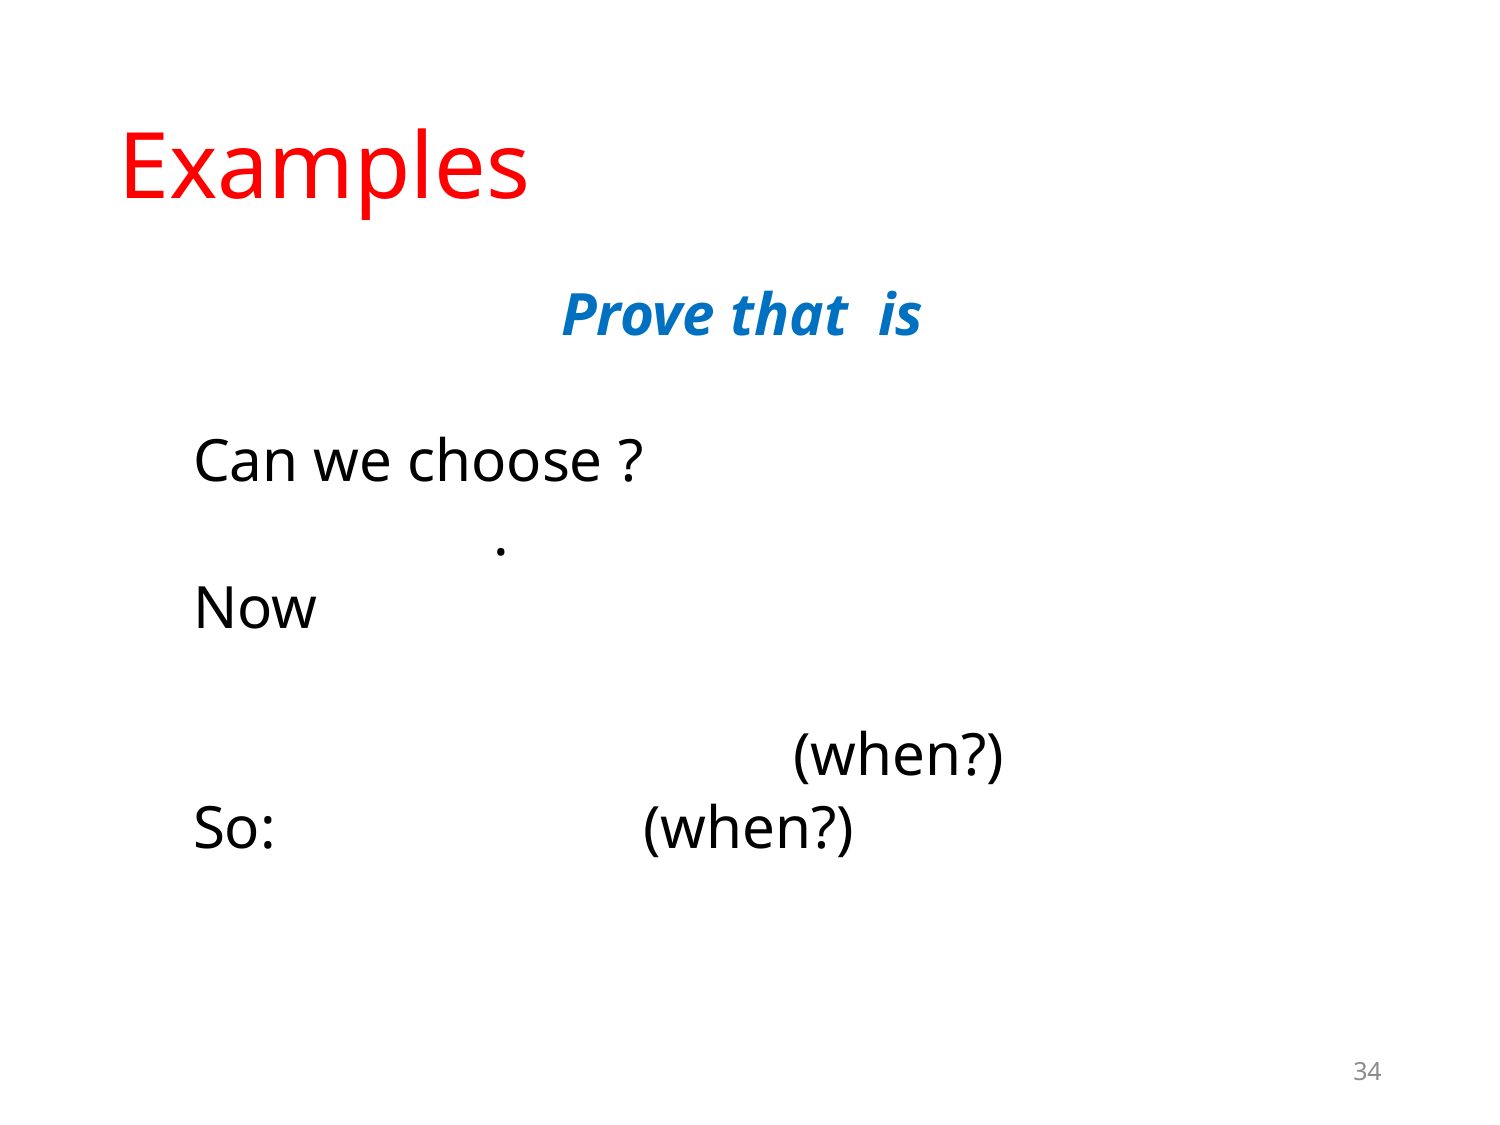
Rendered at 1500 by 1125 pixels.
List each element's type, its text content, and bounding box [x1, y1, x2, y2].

title Examples [103, 59, 1397, 278]
slide_number 34 [1059, 1042, 1397, 1103]
